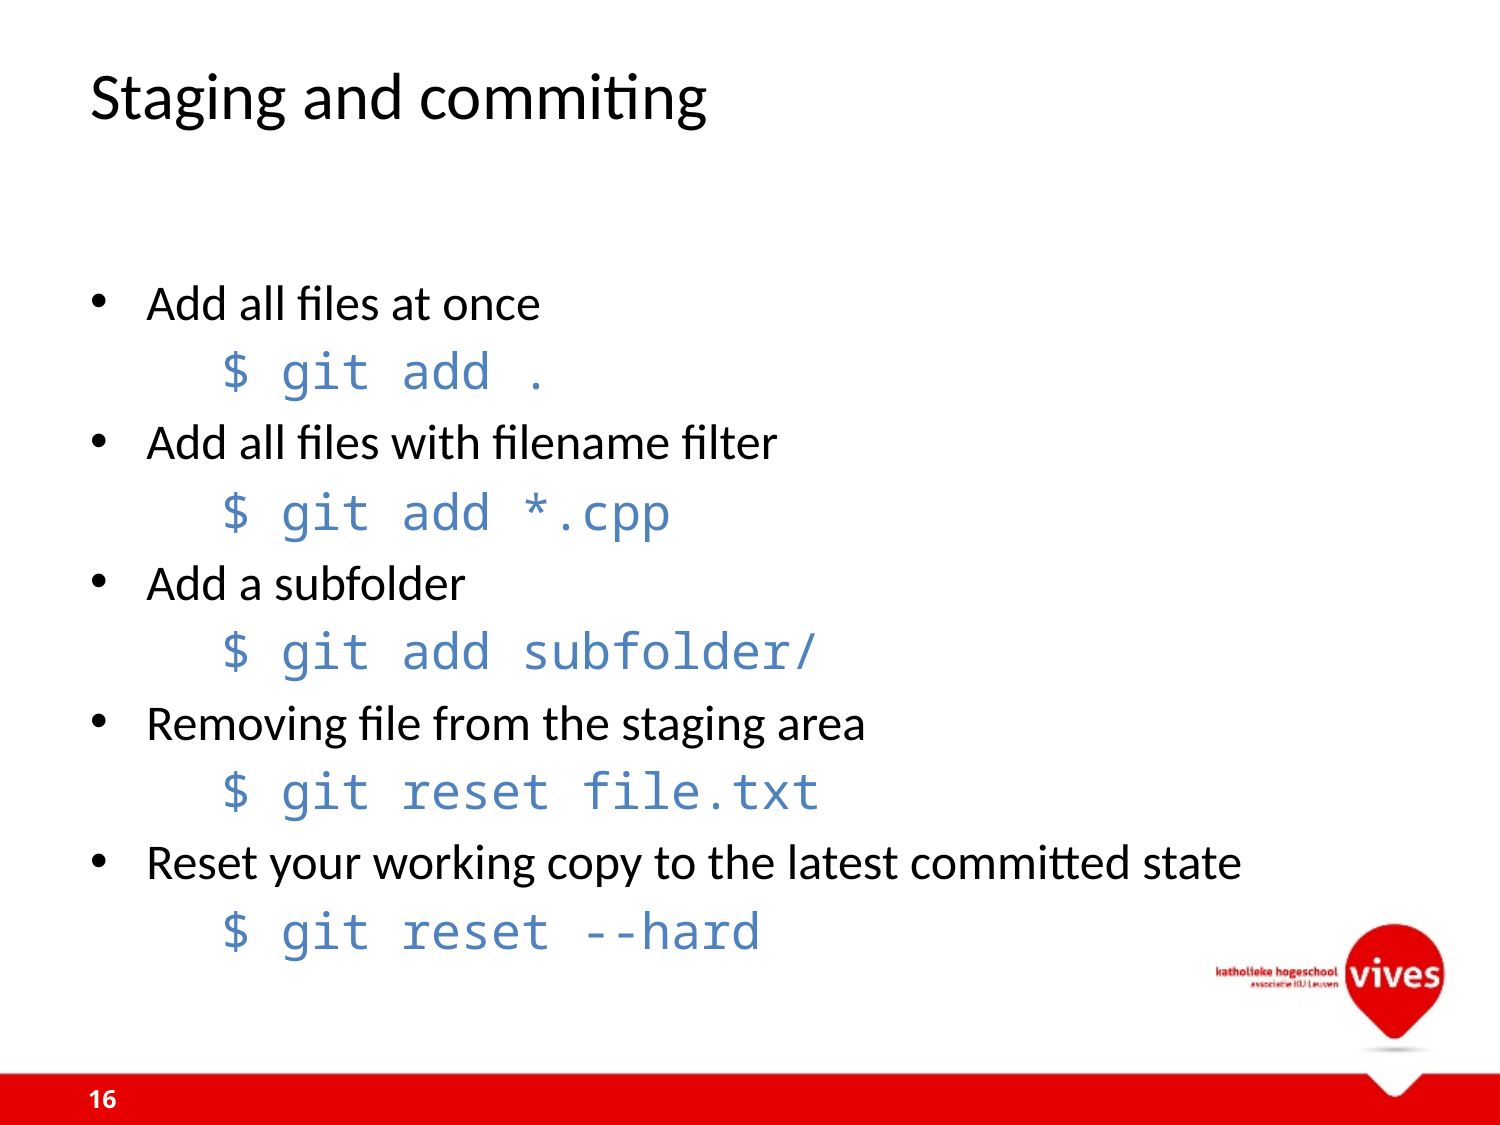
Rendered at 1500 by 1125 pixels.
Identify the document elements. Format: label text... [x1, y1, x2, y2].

picture [0, 0, 1500, 1125]
slide_number 16 [73, 1070, 153, 1125]
title Staging and commiting [75, 45, 1425, 233]
list Add all files at once $ git add . Add all files with filename filter $ git add *.cpp Add a subfolder $ git add subfolder/ Removing file from the staging area $ git reset file.txt Reset your working copy to the latest committed state $ git reset --hard [75, 262, 1425, 1005]
